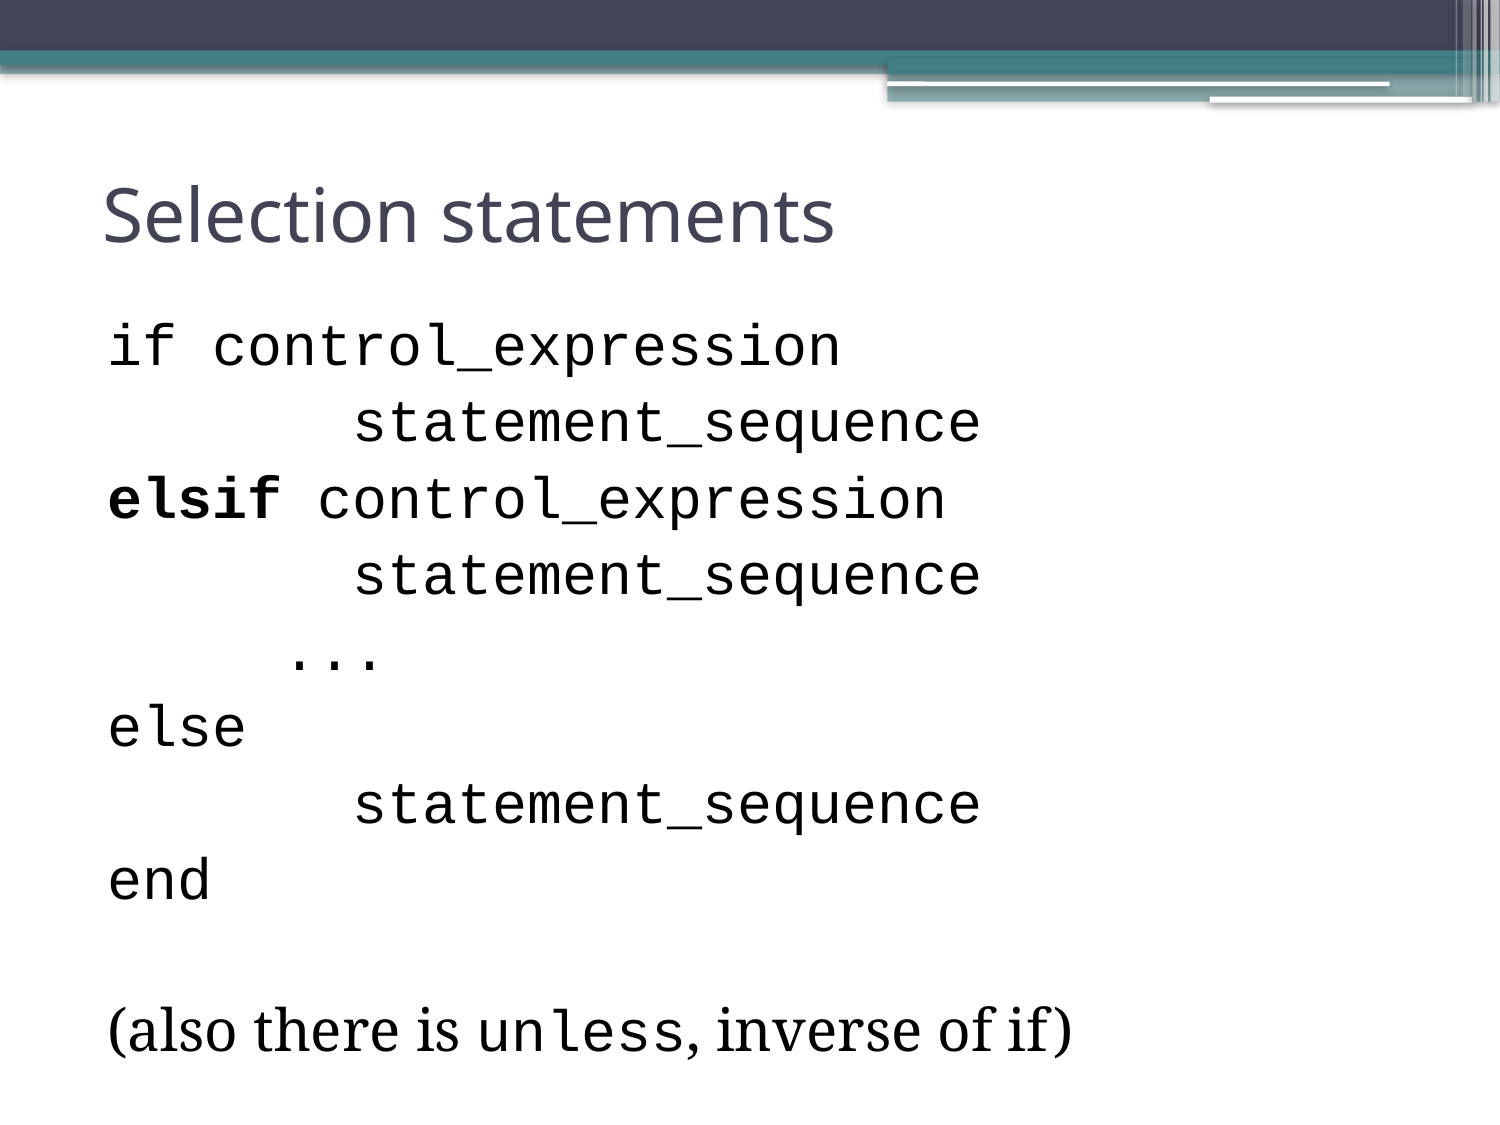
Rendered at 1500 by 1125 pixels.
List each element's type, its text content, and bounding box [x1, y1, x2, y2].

title Selection statements [87, 125, 1438, 300]
list if control_expression statement_sequence elsif control_expression statement_sequence ... else statement_sequence end (also there is unless, inverse of if) [75, 299, 1425, 1079]
